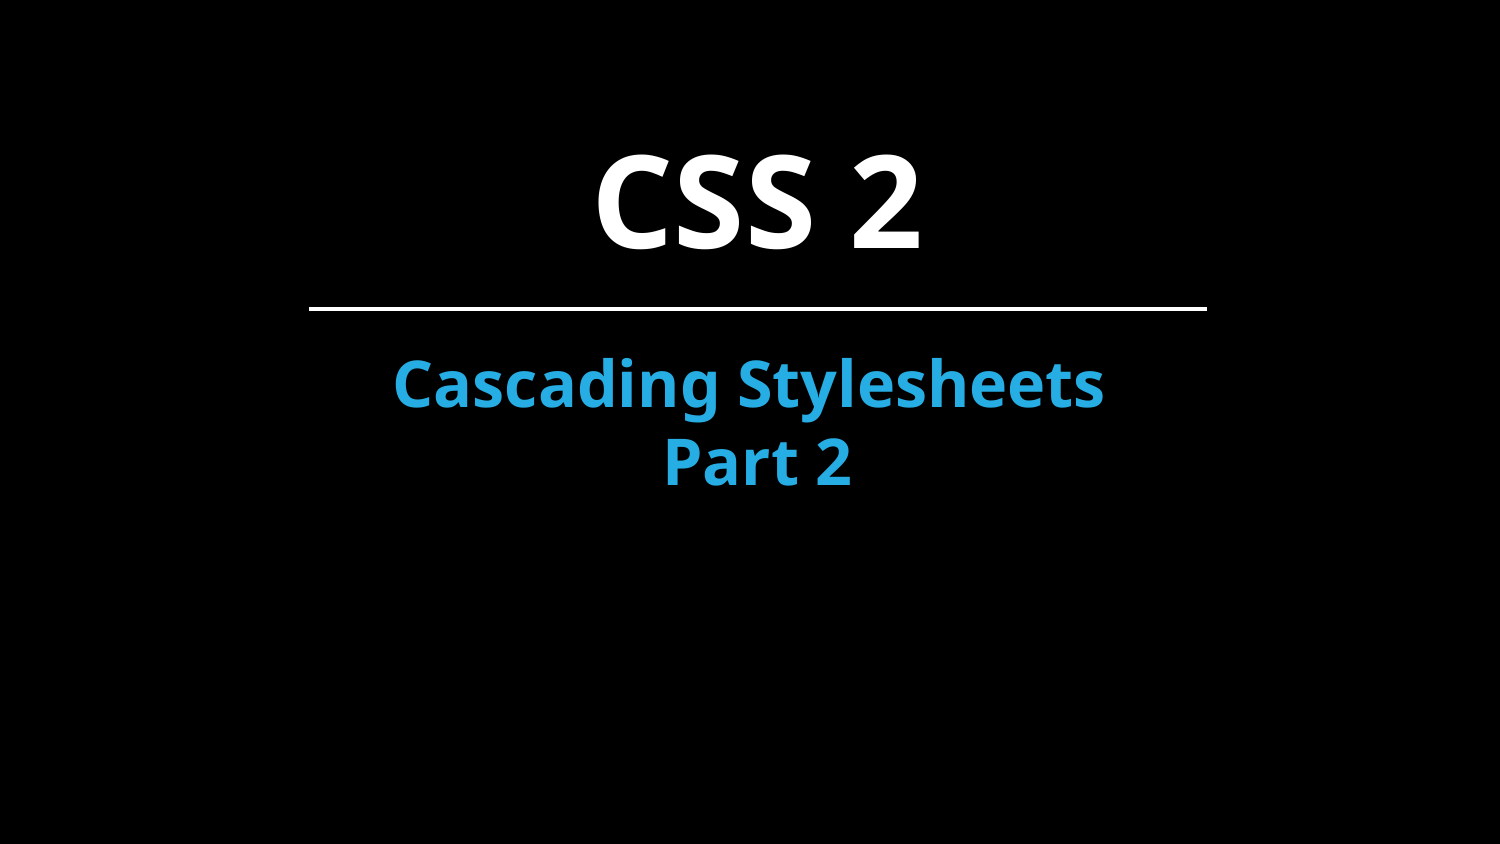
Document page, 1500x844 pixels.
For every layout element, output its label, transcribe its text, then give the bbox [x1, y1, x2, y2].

text_box CSS 2 [1, 141, 1500, 274]
text_box Cascading Stylesheets Part 2 [7, 384, 1500, 457]
